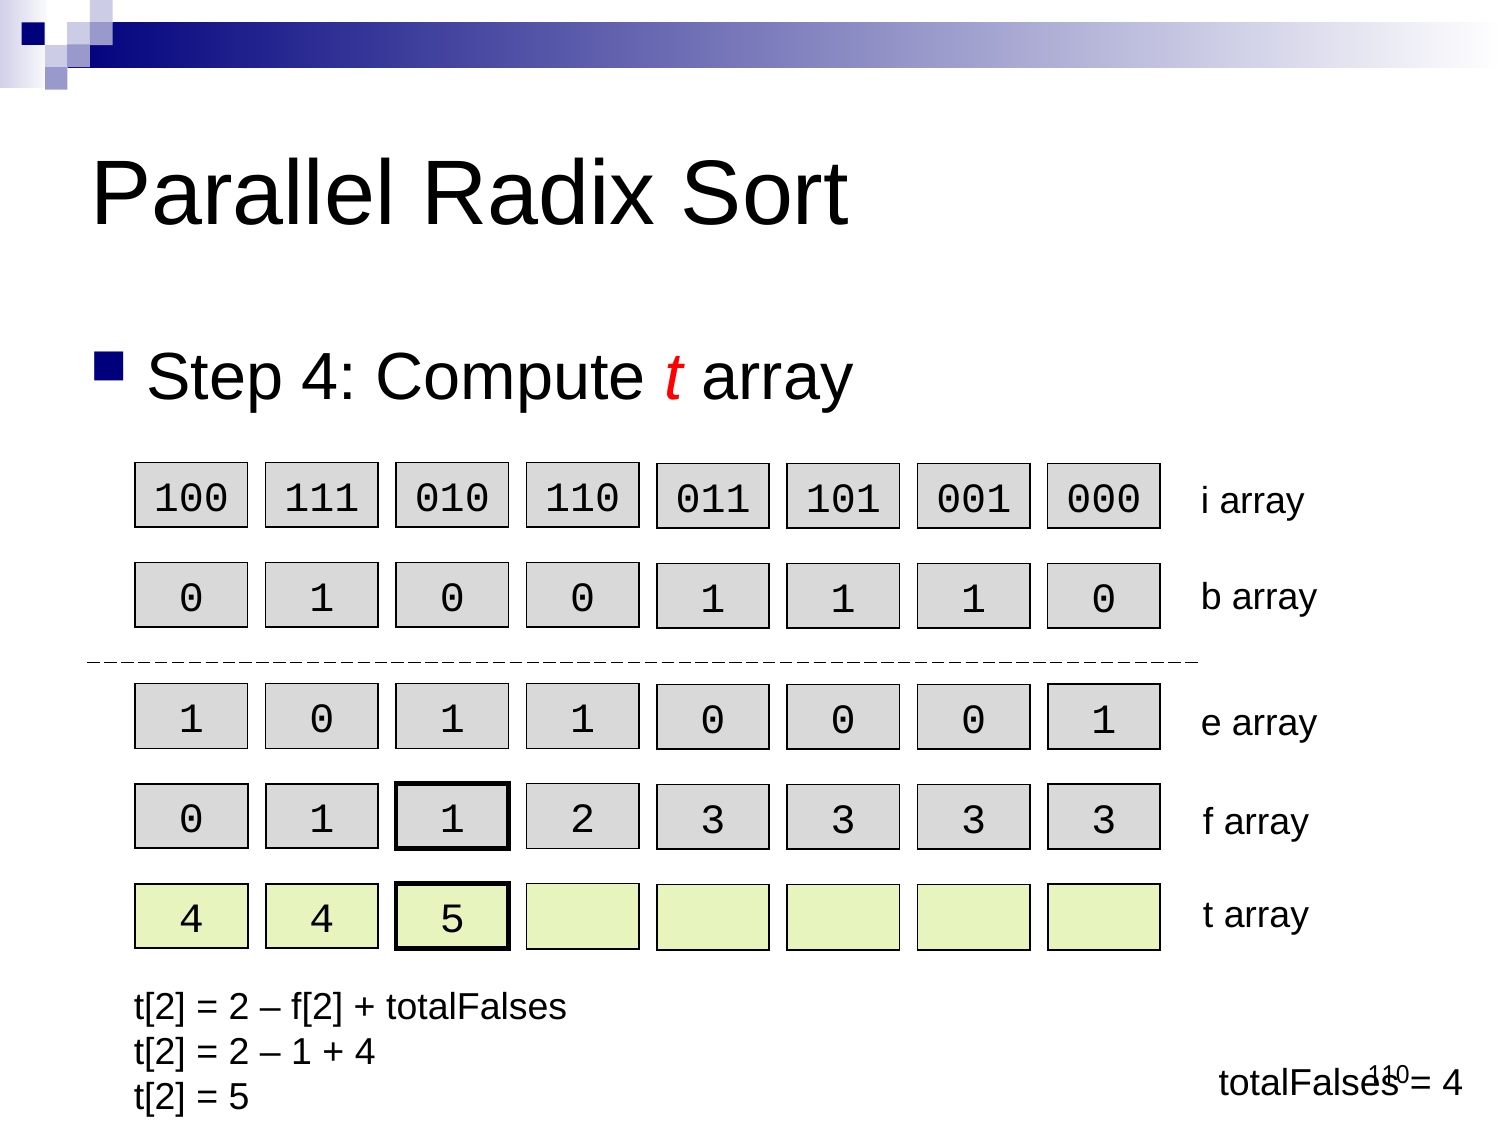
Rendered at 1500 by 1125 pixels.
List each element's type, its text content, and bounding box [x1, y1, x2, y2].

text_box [135, 462, 248, 528]
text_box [1047, 463, 1161, 529]
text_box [265, 562, 379, 628]
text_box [1186, 690, 1333, 751]
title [75, 75, 1425, 300]
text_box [786, 884, 900, 950]
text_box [396, 883, 509, 949]
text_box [265, 683, 379, 749]
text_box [656, 684, 770, 750]
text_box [1203, 1050, 1479, 1110]
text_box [265, 883, 379, 949]
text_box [786, 563, 900, 628]
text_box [917, 463, 1030, 529]
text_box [135, 783, 248, 849]
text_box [265, 462, 379, 528]
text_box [1047, 563, 1161, 628]
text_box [135, 883, 248, 949]
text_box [118, 974, 583, 1125]
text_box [656, 463, 770, 529]
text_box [656, 884, 770, 950]
title Radix Sort [778, 22, 783, 67]
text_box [917, 563, 1030, 628]
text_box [135, 683, 248, 749]
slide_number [1074, 1024, 1426, 1101]
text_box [526, 562, 639, 628]
text_box 1 [689, 22, 693, 67]
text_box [786, 463, 900, 529]
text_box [1047, 684, 1161, 750]
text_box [1188, 789, 1325, 849]
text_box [1186, 565, 1333, 625]
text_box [396, 783, 509, 849]
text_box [1186, 468, 1320, 528]
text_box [396, 683, 509, 749]
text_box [396, 462, 509, 528]
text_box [786, 784, 900, 850]
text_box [917, 884, 1030, 950]
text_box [656, 563, 770, 628]
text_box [526, 683, 639, 749]
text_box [917, 684, 1030, 750]
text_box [786, 684, 900, 750]
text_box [396, 562, 509, 628]
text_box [526, 462, 639, 528]
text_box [526, 783, 639, 849]
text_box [1047, 784, 1161, 850]
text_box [1047, 884, 1161, 950]
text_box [917, 784, 1030, 850]
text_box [135, 562, 248, 628]
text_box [526, 883, 639, 950]
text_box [1188, 882, 1325, 943]
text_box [265, 783, 379, 849]
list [75, 324, 1425, 425]
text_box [656, 784, 770, 850]
